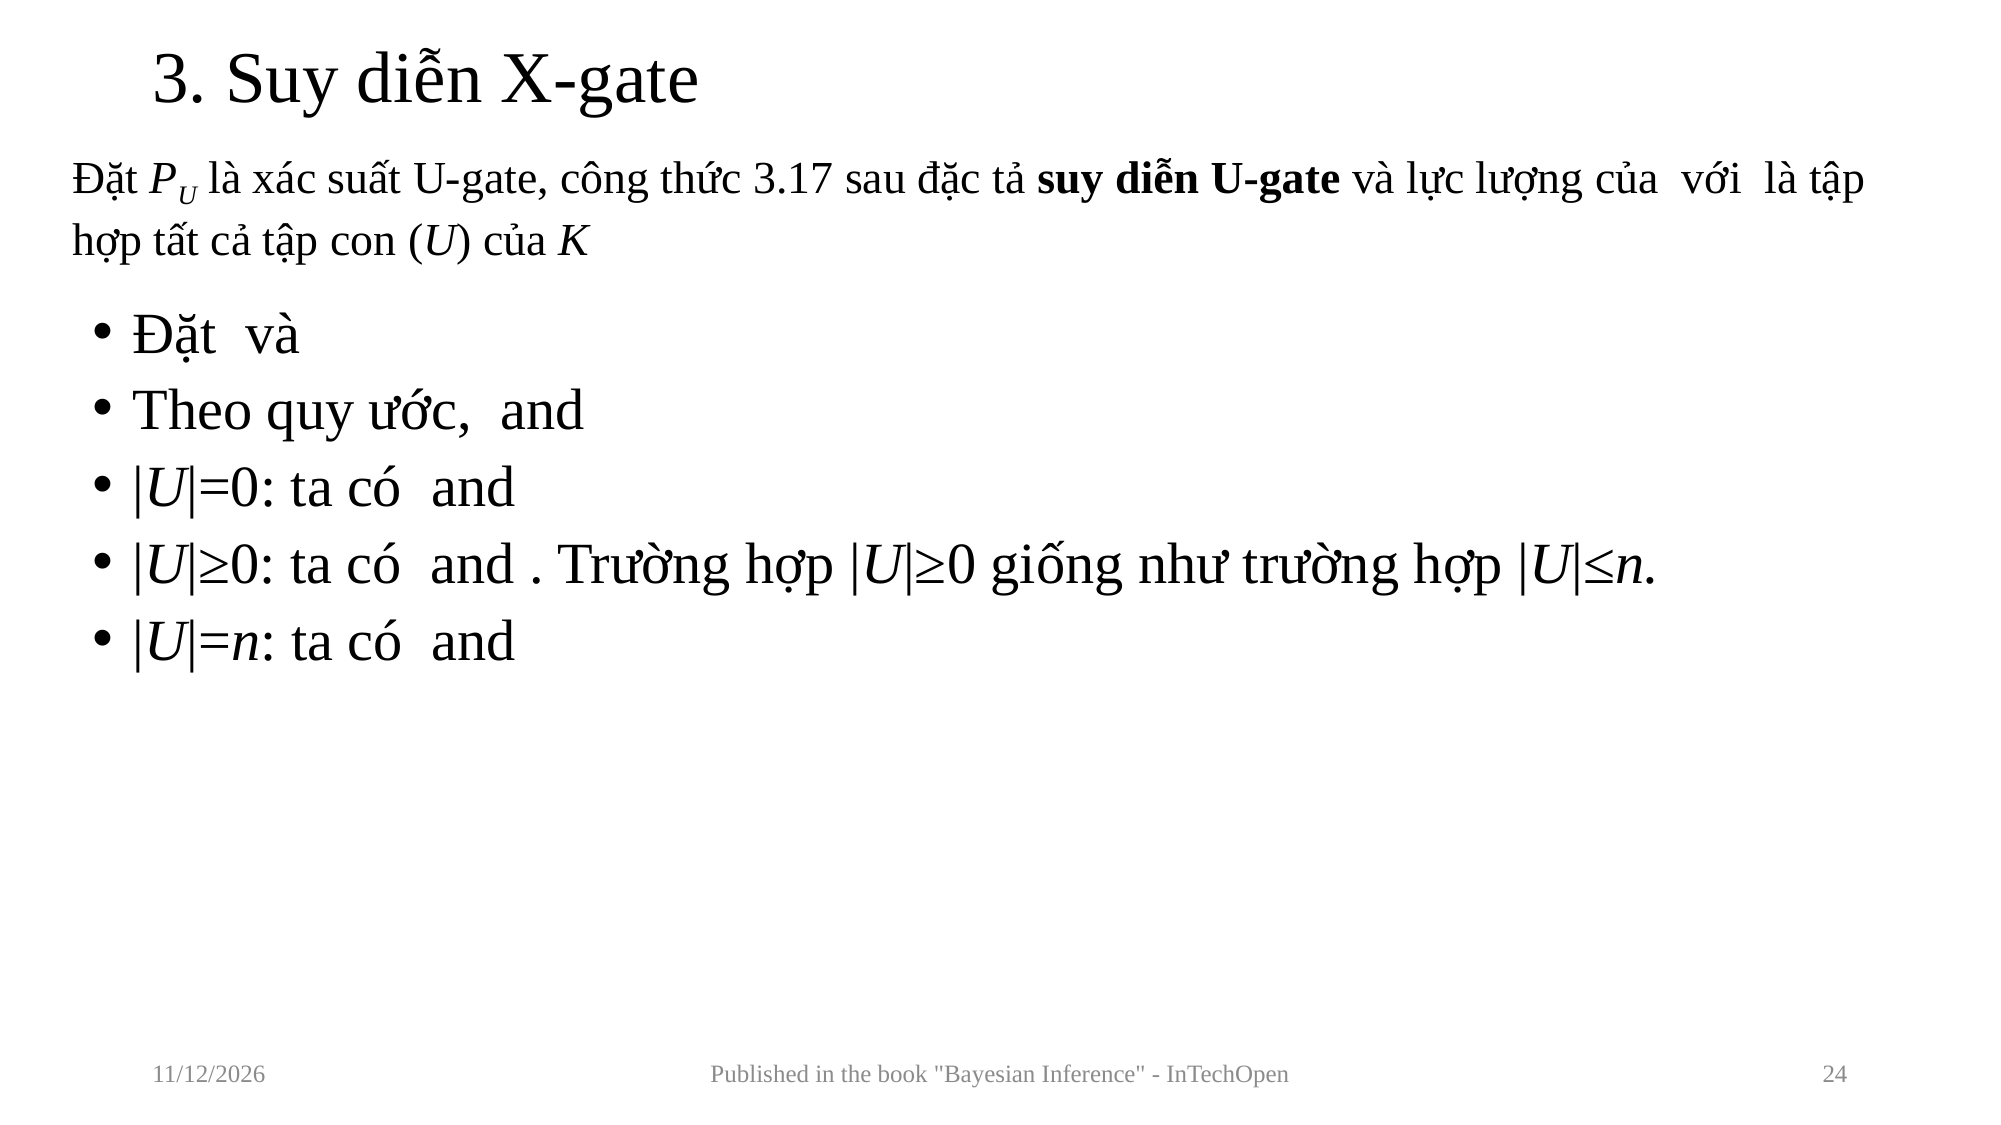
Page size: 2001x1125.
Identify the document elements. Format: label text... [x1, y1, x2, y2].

footer Published in the book "Bayesian Inference" - InTechOpen [662, 1042, 1338, 1103]
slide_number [137, 1042, 588, 1103]
slide_number 24 [1412, 1042, 1863, 1103]
title 3. Suy diễn X-gate [137, 19, 1863, 128]
